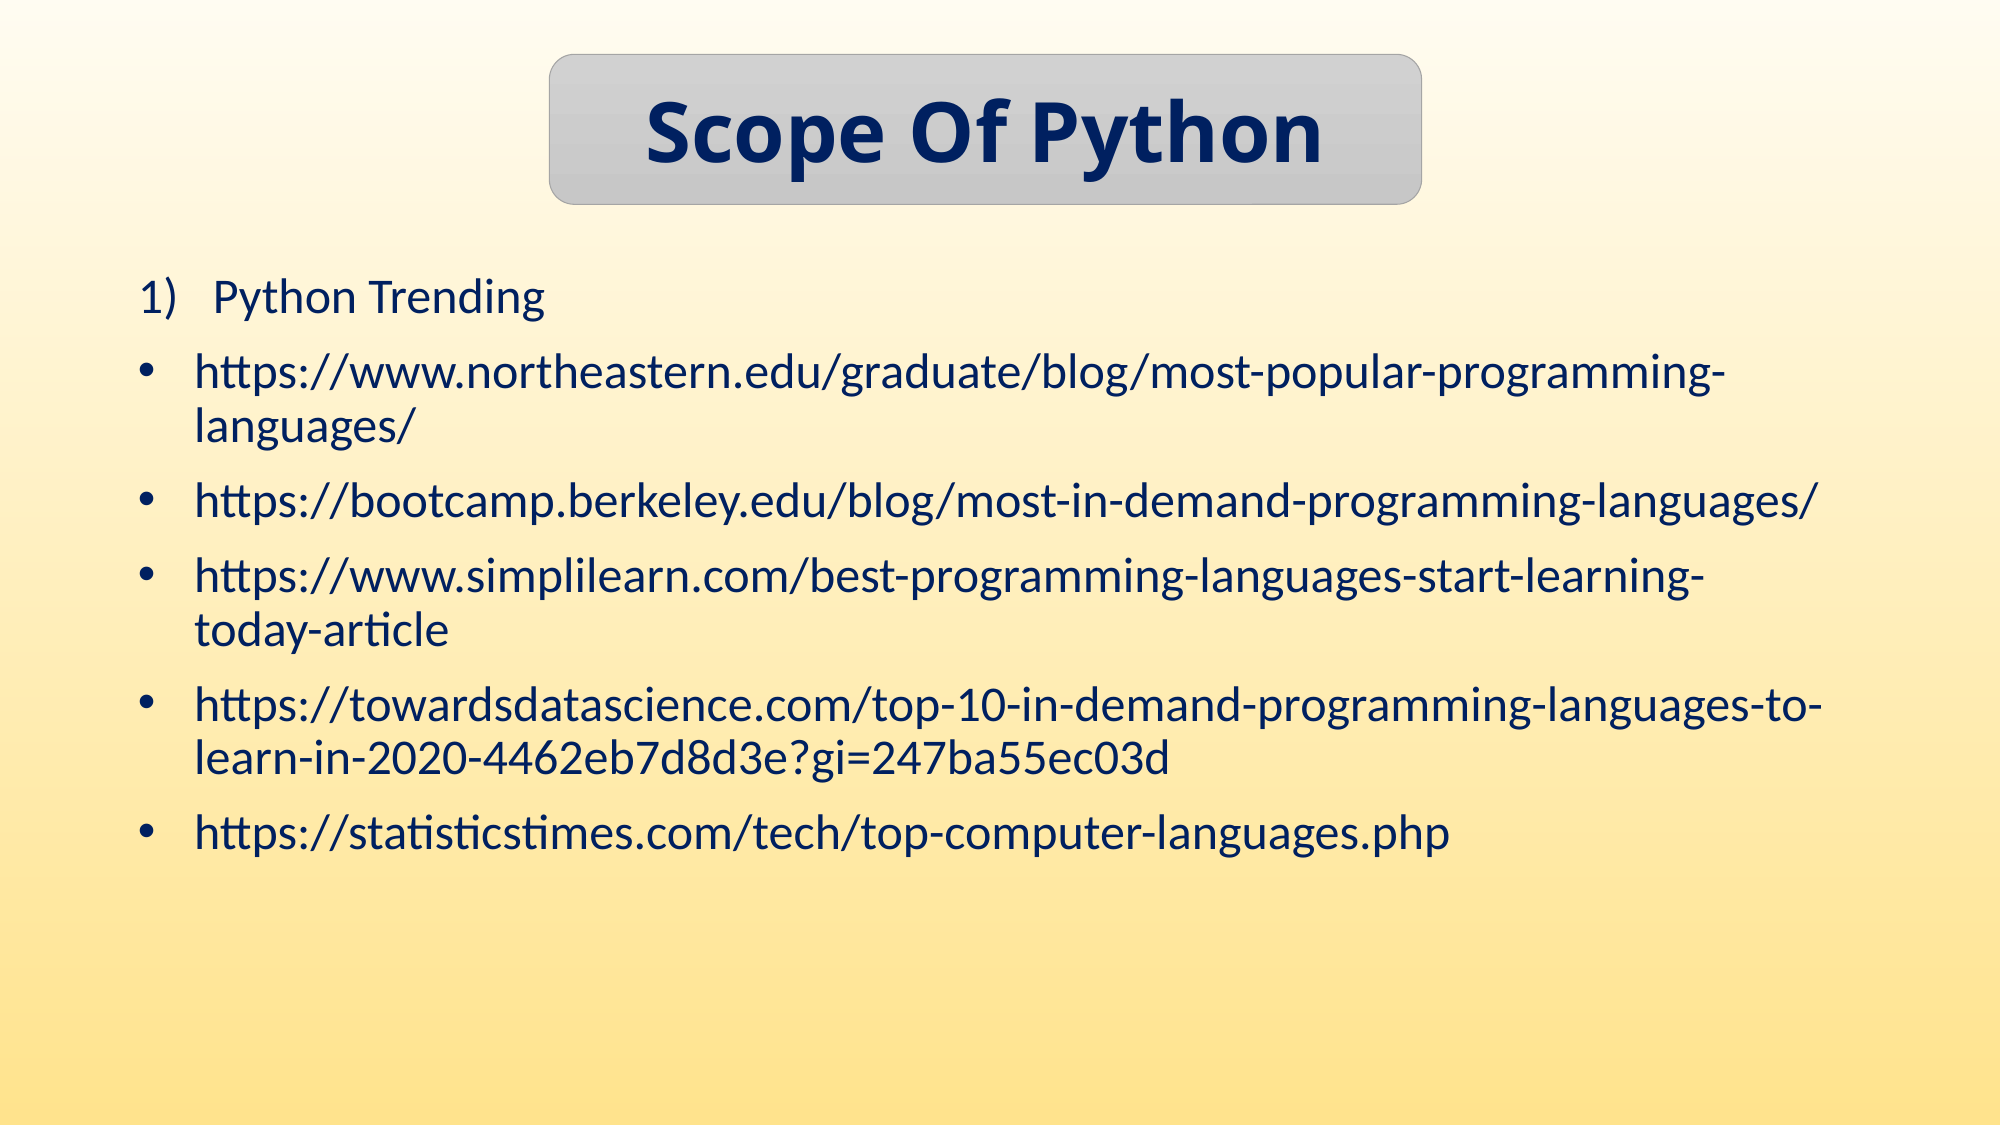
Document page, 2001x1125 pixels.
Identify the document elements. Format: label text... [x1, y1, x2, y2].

text_box Scope Of Python [548, 53, 1423, 205]
list Python Trending https://www.northeastern.edu/graduate/blog/most-popular-programming-languages/ https://bootcamp.berkeley.edu/blog/most-in-demand-programming-languages/ https://www.simplilearn.com/best-programming-languages-start-learning-today-article https://towardsdatascience.com/top-10-in-demand-programming-languages-to-learn-in-2020-4462eb7d8d3e?gi=247ba55ec03d https://statisticstimes.com/tech/top-computer-languages.php [122, 263, 1848, 1090]
